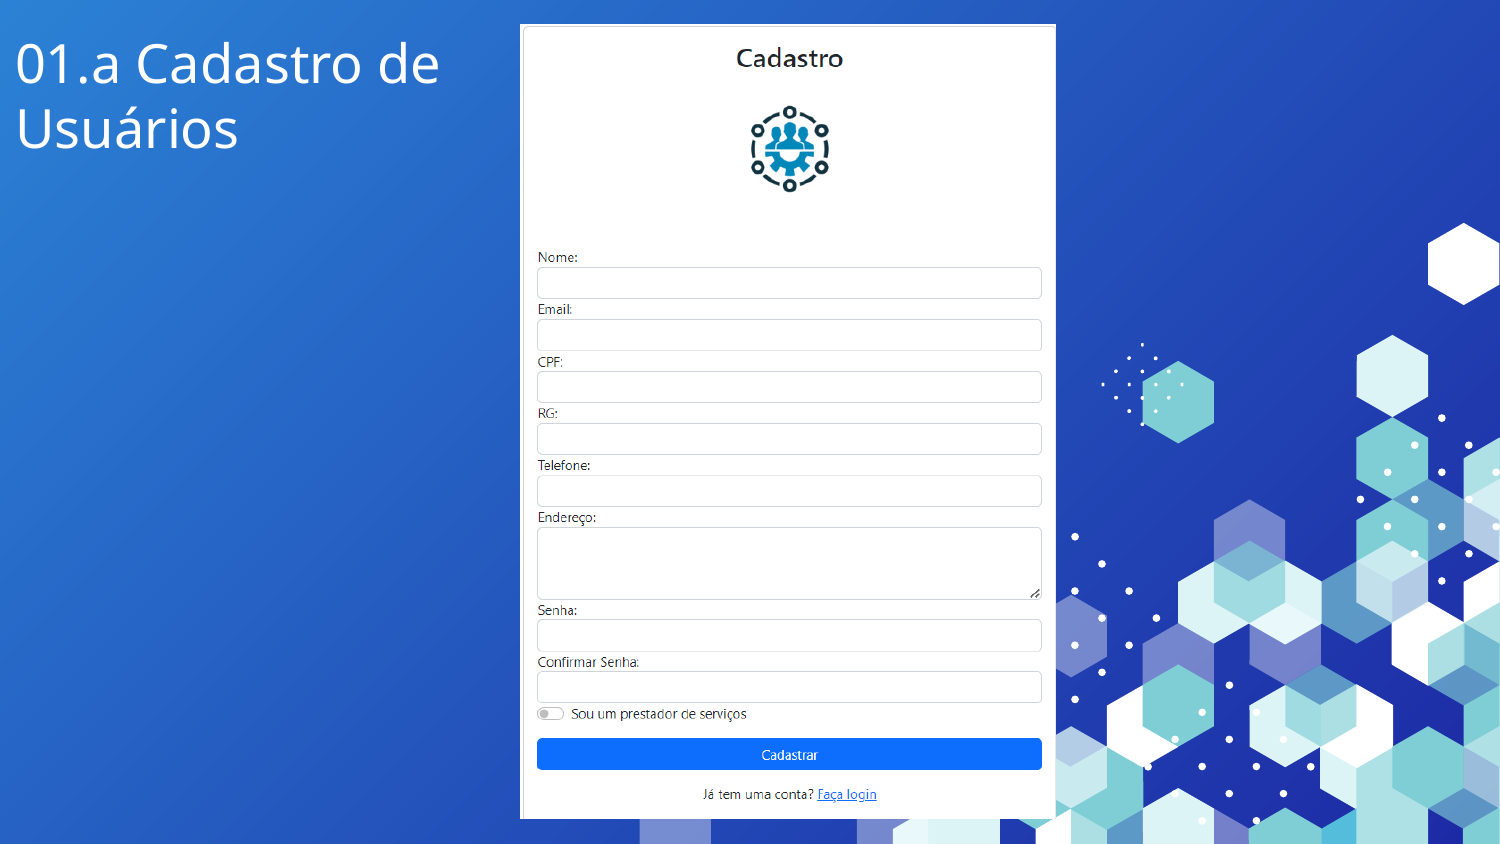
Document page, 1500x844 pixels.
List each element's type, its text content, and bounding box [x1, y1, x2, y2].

picture [520, 24, 1056, 819]
title 01.a Cadastro de Usuários [0, 0, 490, 189]
